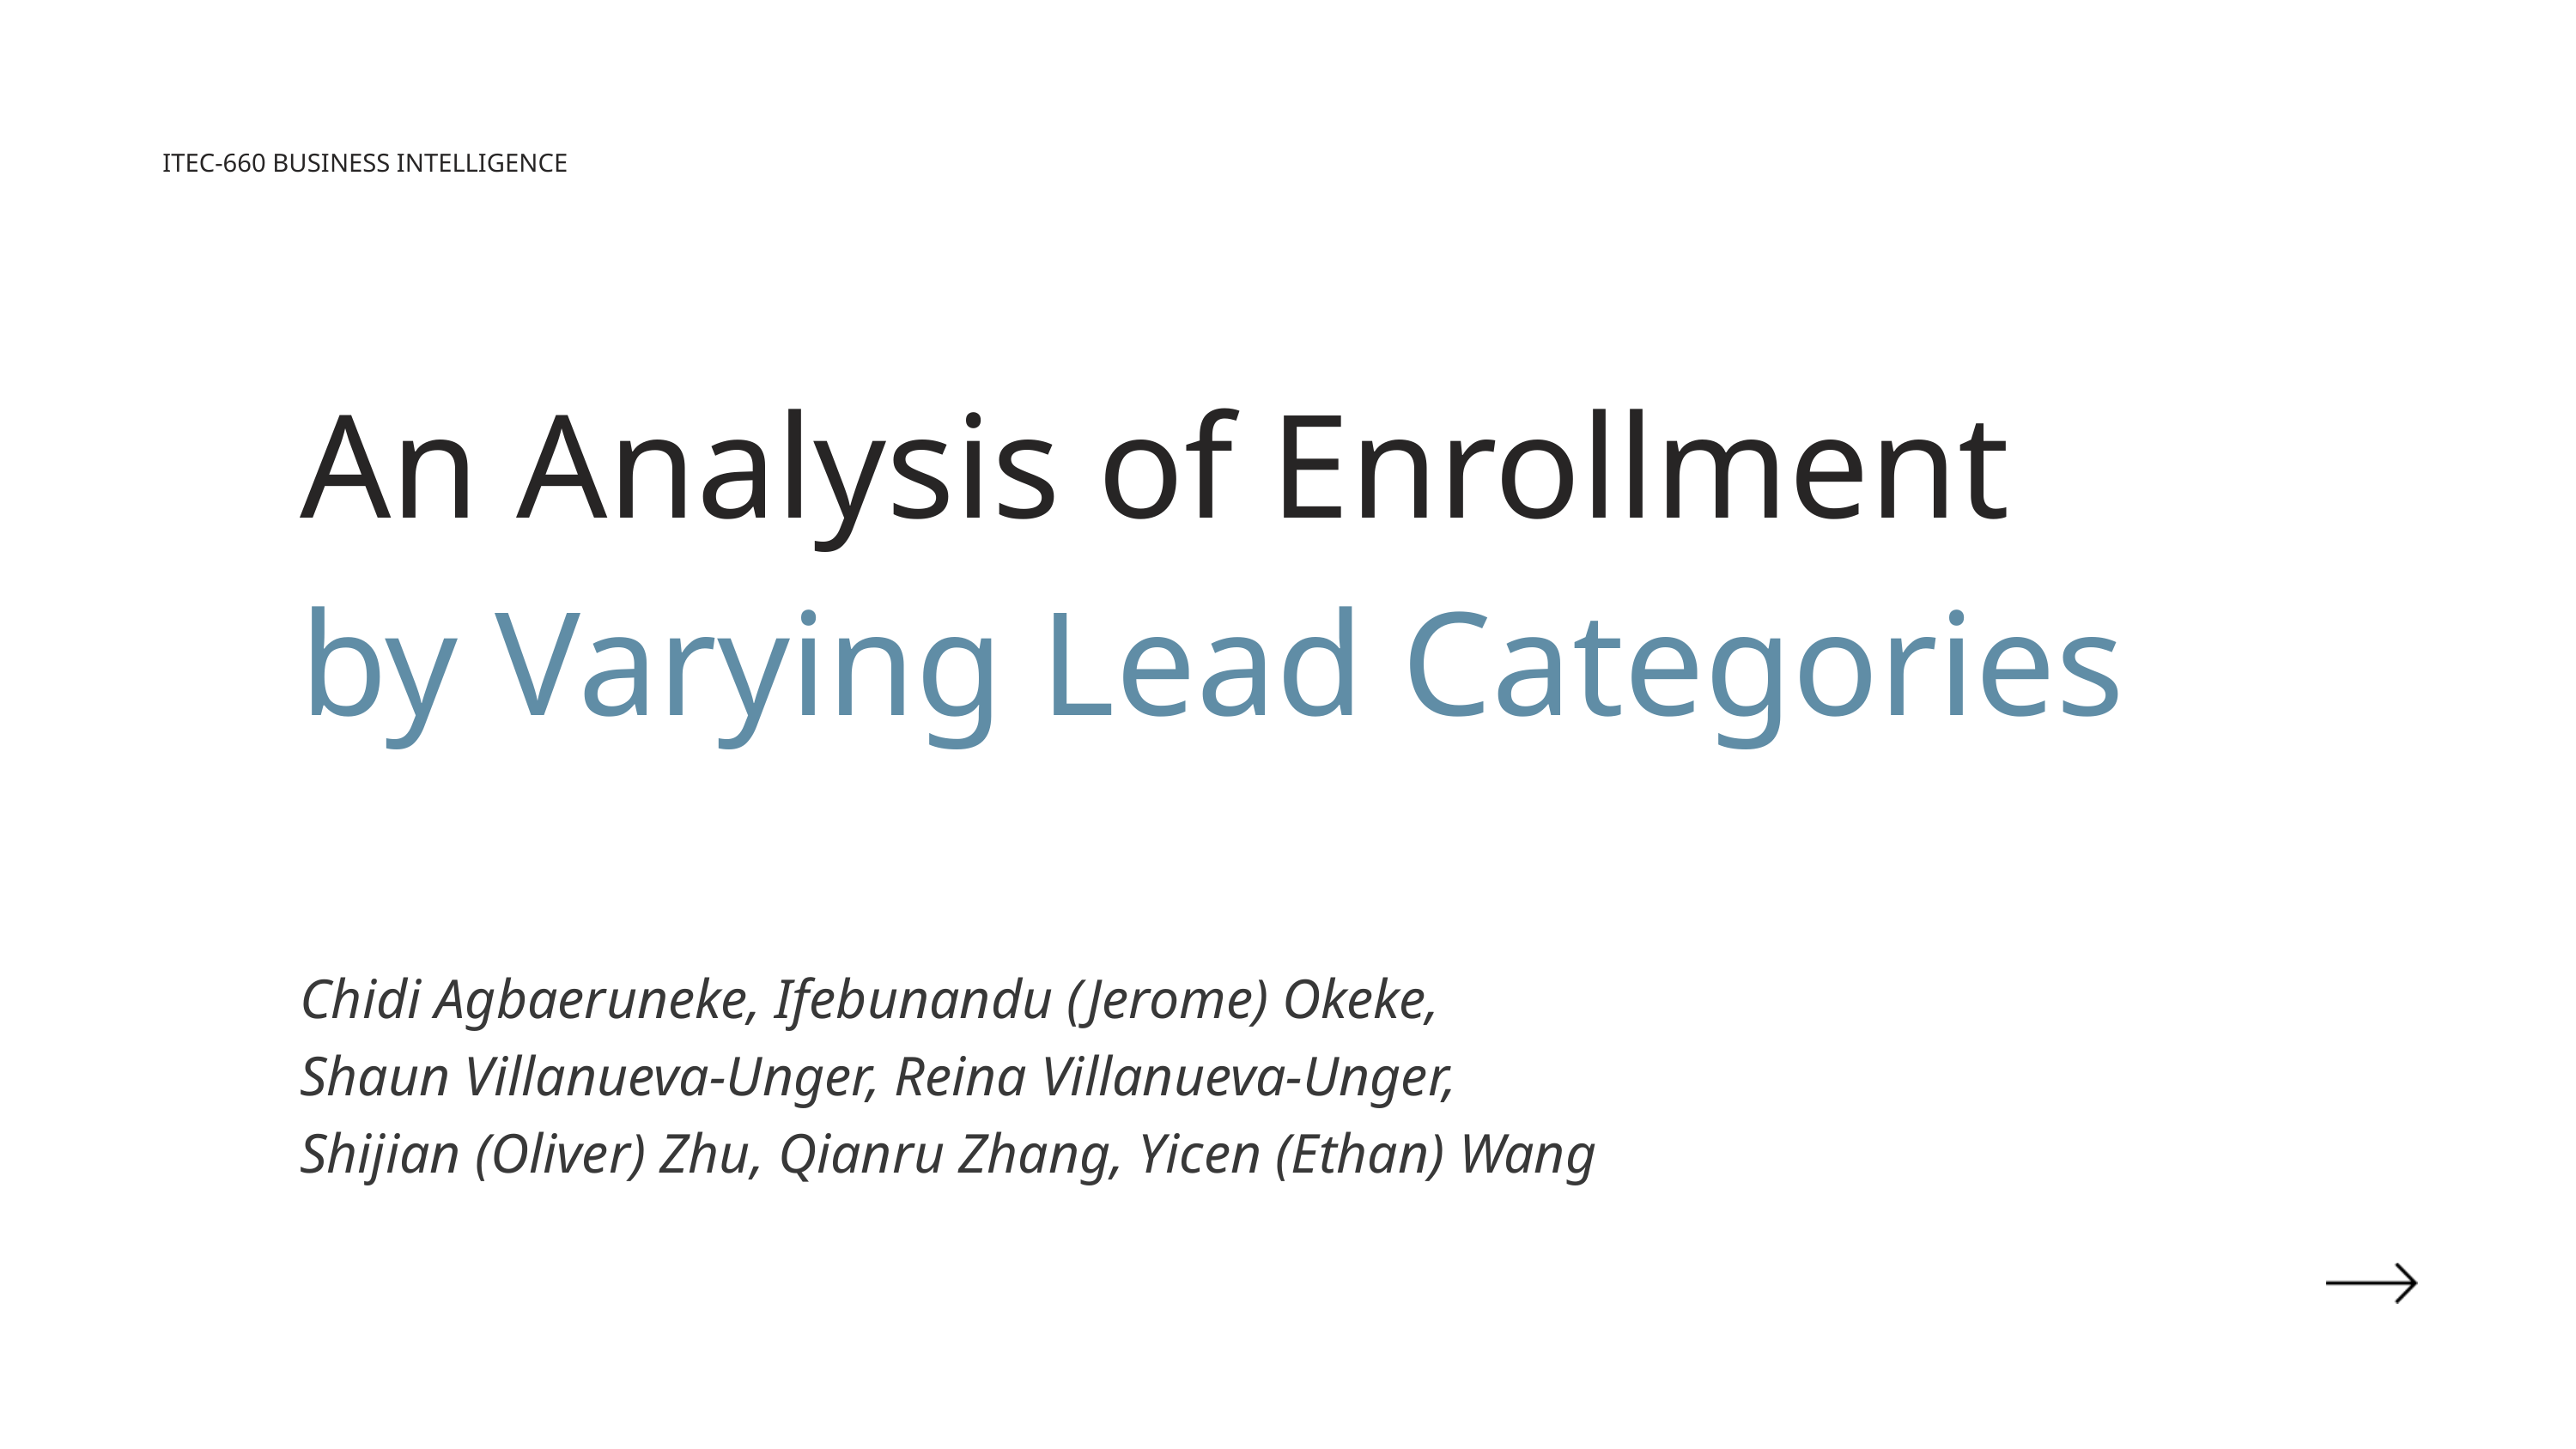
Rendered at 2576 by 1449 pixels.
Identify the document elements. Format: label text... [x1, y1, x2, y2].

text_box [299, 349, 2277, 1146]
text_box ITEC-660 BUSINESS INTELLIGENCE [162, 135, 639, 177]
picture [2325, 1263, 2419, 1304]
